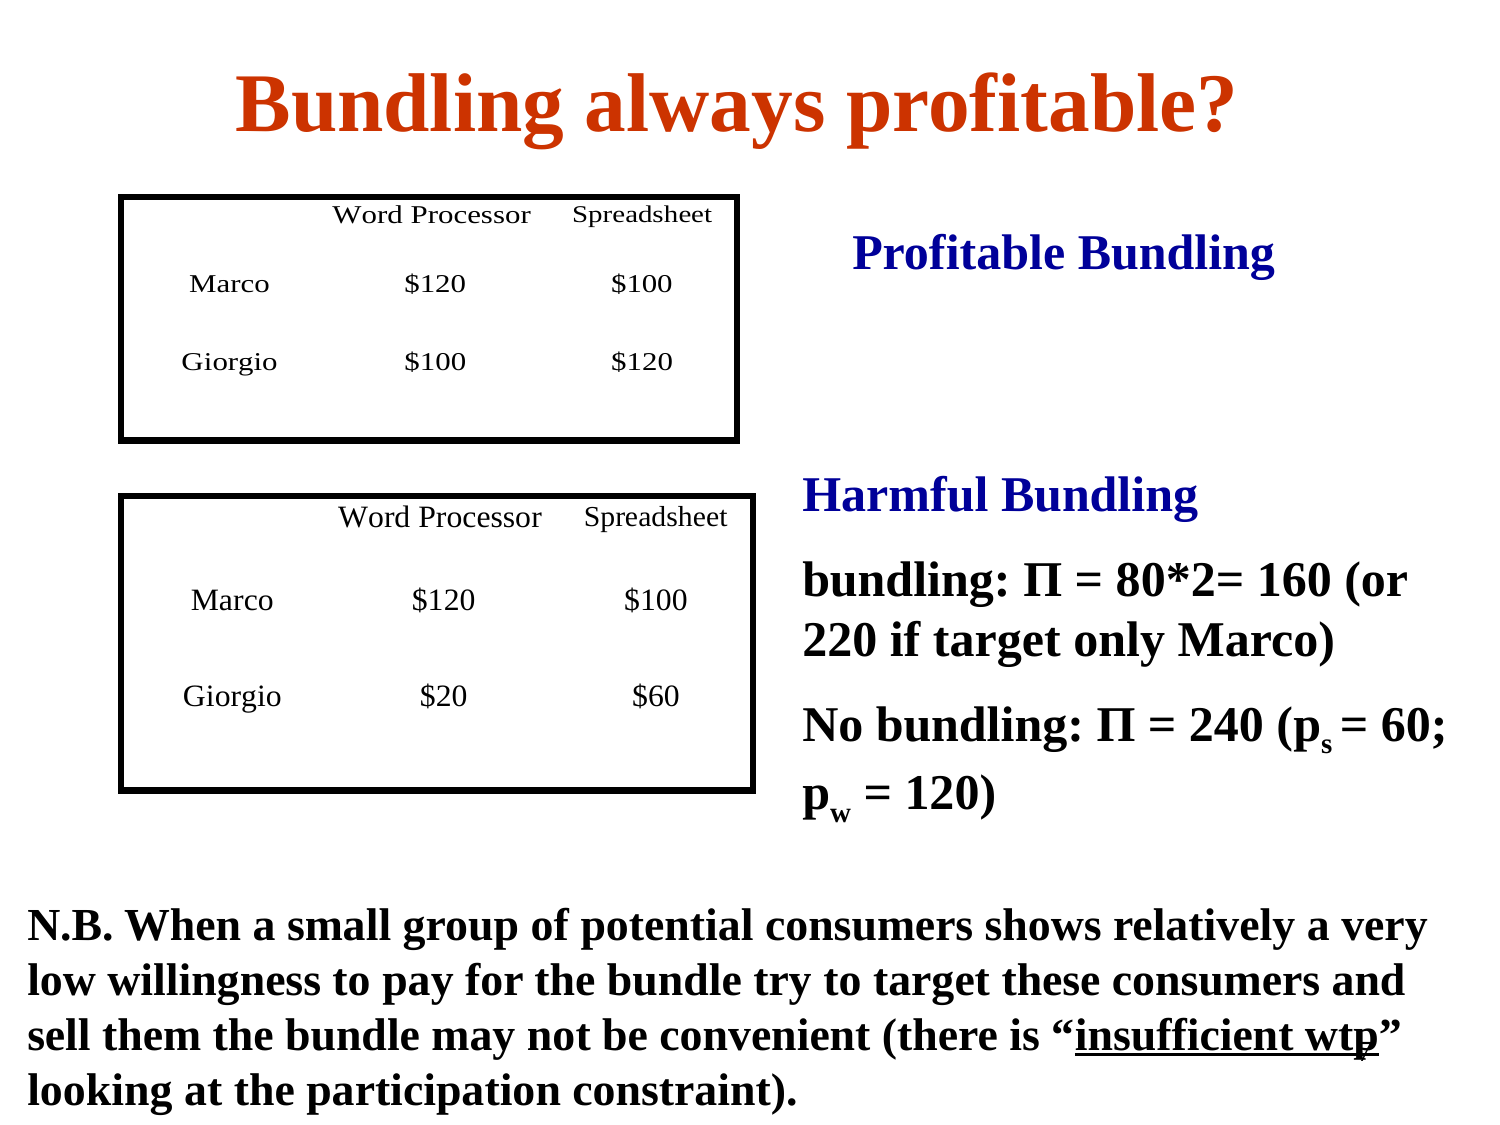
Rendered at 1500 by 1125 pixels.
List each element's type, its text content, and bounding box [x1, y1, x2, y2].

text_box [123, 498, 751, 788]
text_box Bundling always profitable? [99, 37, 1375, 159]
text_box Harmful Bundling bundling: Π = 80*2= 160 (or 220 if target only Marco) No bundling: Π = 240 (ps = 60; pw = 120) [787, 453, 1500, 836]
text_box N.B. When a small group of potential consumers shows relatively a very low willingness to pay for the bundle try to target these consumers and sell them the bundle may not be convenient (there is “insufficient wtp” looking at the participation constraint). [12, 887, 1488, 1125]
text_box Profitable Bundling [837, 212, 1300, 288]
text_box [123, 199, 734, 438]
